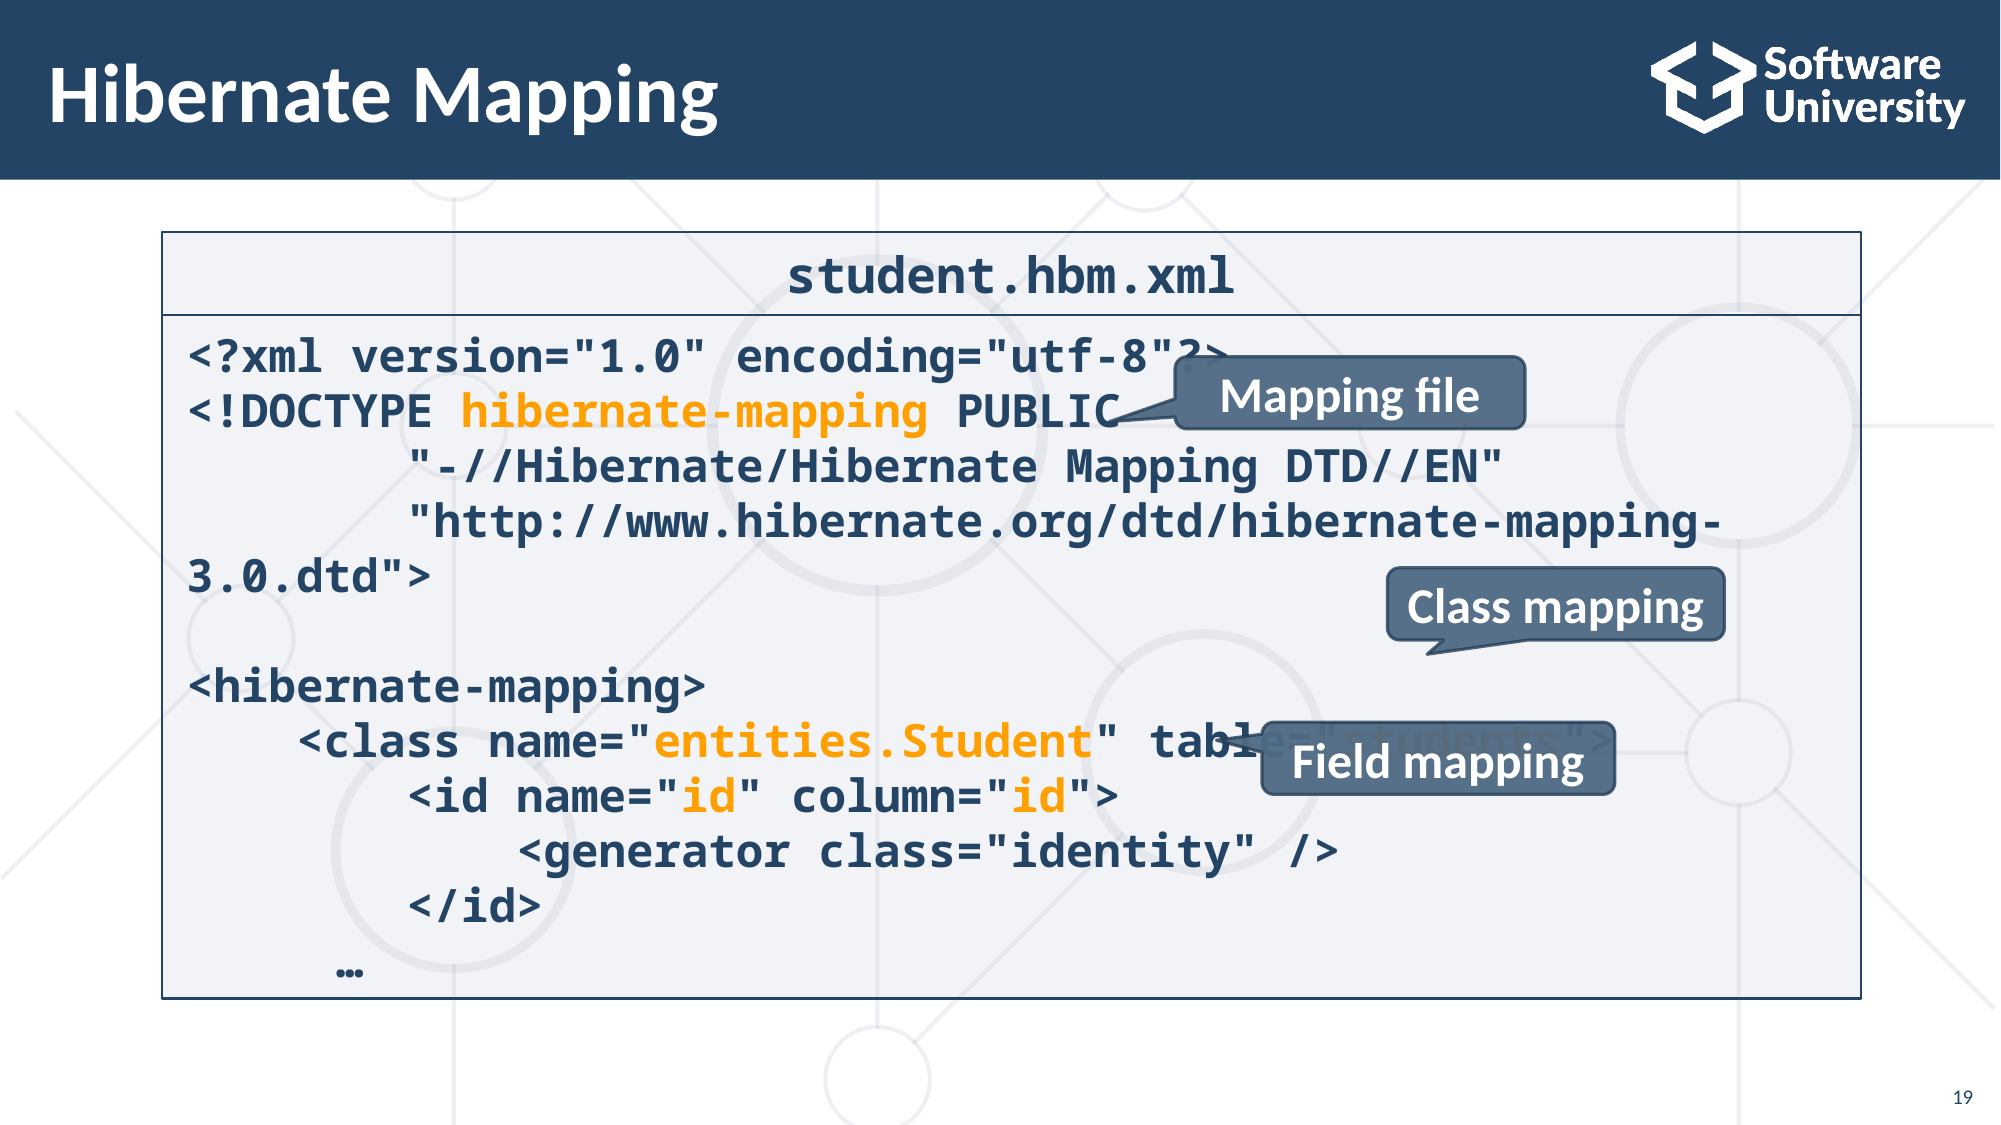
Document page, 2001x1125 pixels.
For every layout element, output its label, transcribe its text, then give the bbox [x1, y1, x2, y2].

text_box Field mapping [1214, 720, 1618, 797]
text_box Mapping file [1107, 354, 1528, 432]
slide_number 19 [1927, 1067, 1989, 1117]
picture [1651, 41, 1966, 134]
text_box <?xml version="1.0" encoding="utf-8"?> <!DOCTYPE hibernate-mapping PUBLIC "-//Hibernate/Hibernate Mapping DTD//EN" "http://www.hibernate.org/dtd/hibernate-mapping-3.0.dtd"> <hibernate-mapping> <class name="entities.Student" table="students"> <id name="id" column="id"> <generator class="identity" /> </id> … [162, 316, 1861, 999]
text_box student.hbm.xml [162, 231, 1861, 316]
title Hibernate Mapping [31, 16, 1625, 162]
text_box Class mapping [1385, 565, 1727, 657]
